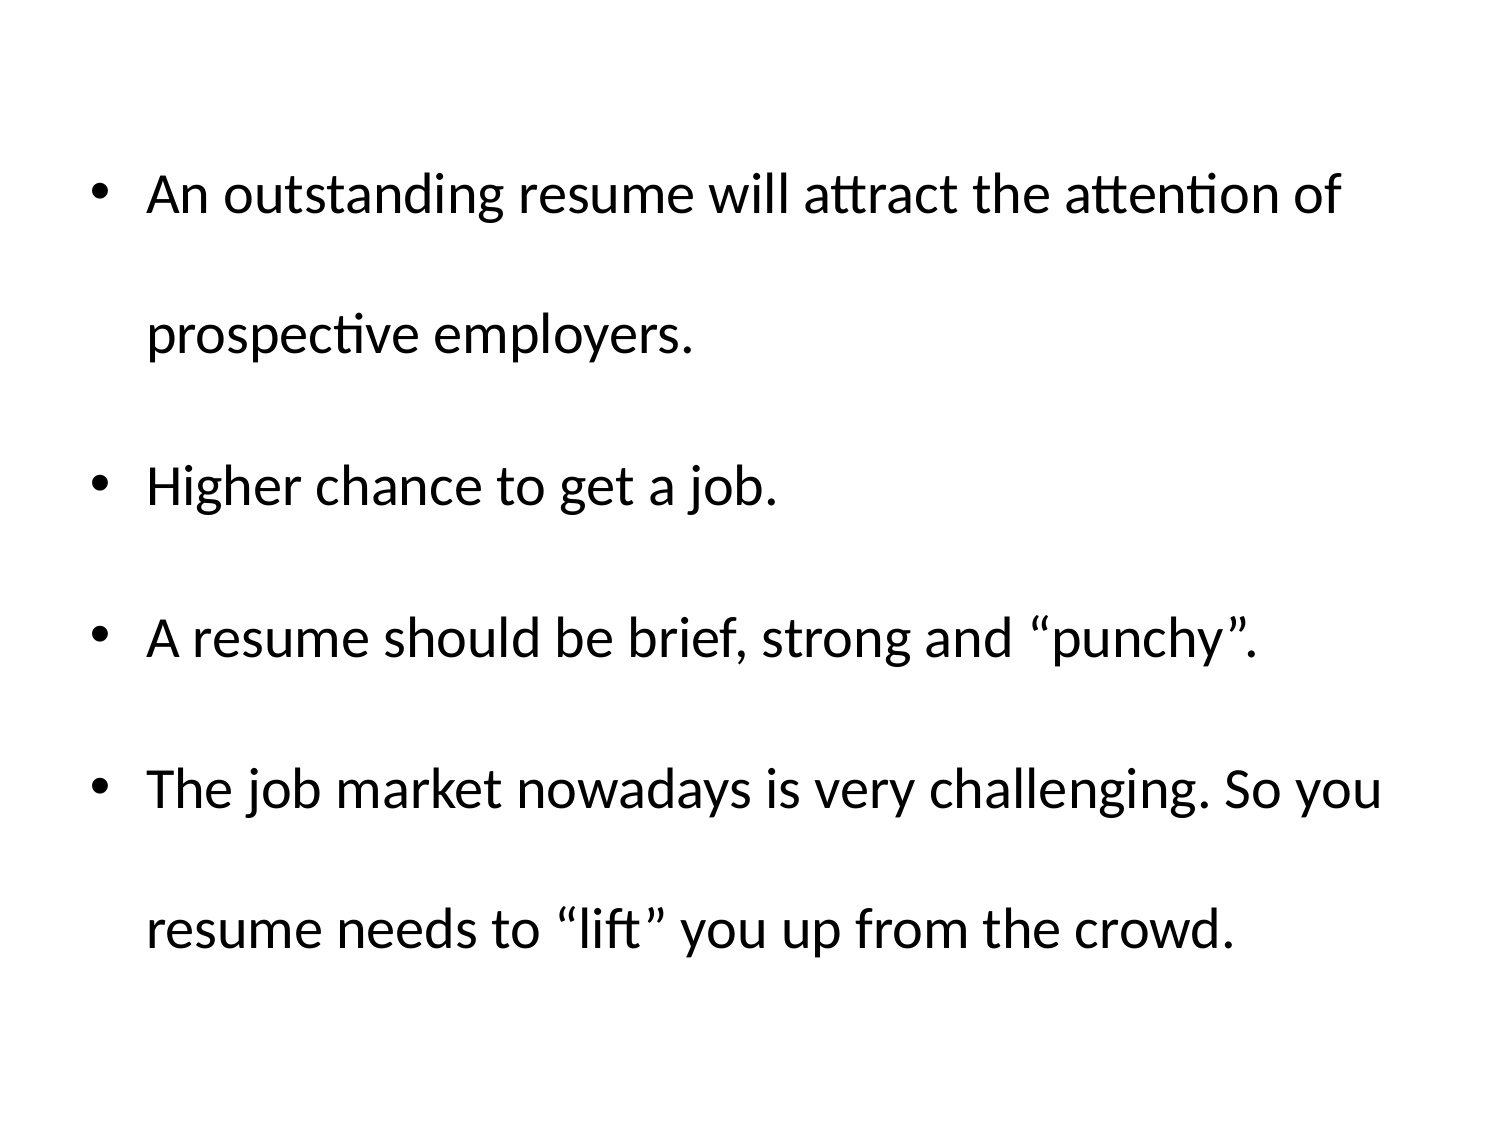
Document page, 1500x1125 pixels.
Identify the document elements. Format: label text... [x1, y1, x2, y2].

text_box An outstanding resume will attract the attention of prospective employers. Higher chance to get a job. A resume should be brief, strong and “punchy”. The job market nowadays is very challenging. So you resume needs to “lift” you up from the crowd. [75, 78, 1425, 1024]
